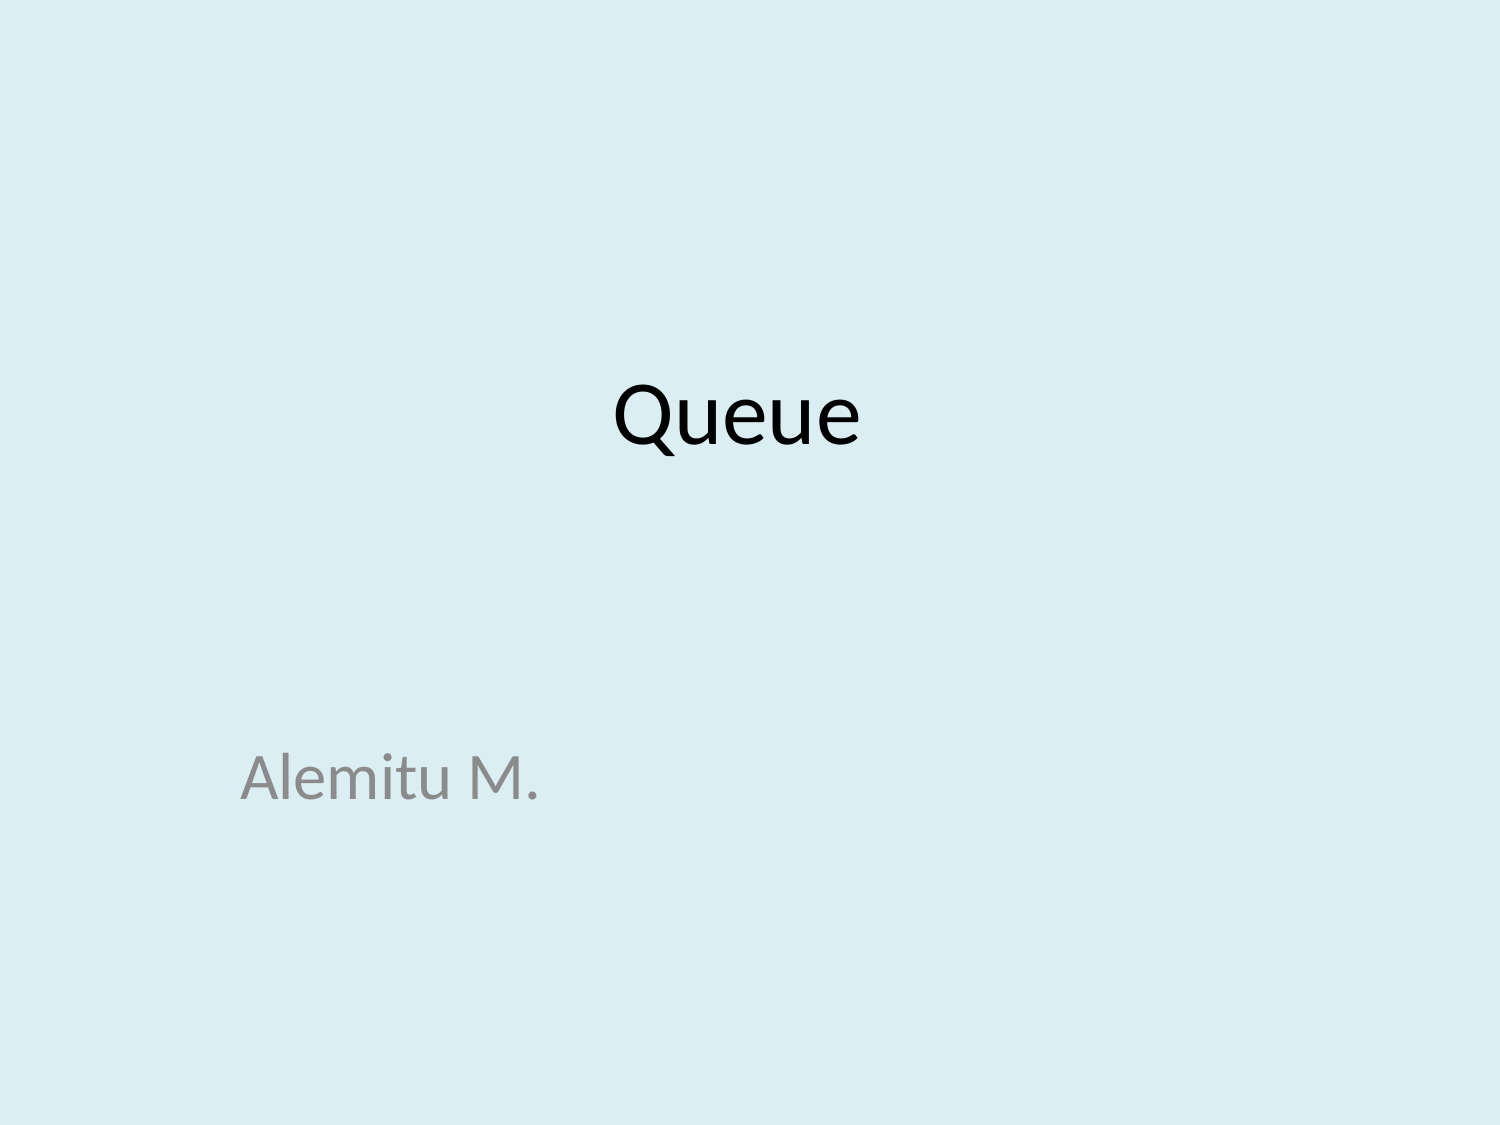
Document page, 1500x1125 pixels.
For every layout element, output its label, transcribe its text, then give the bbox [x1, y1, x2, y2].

title Queue [99, 287, 1375, 529]
subtitle Alemitu M. [225, 725, 1275, 925]
